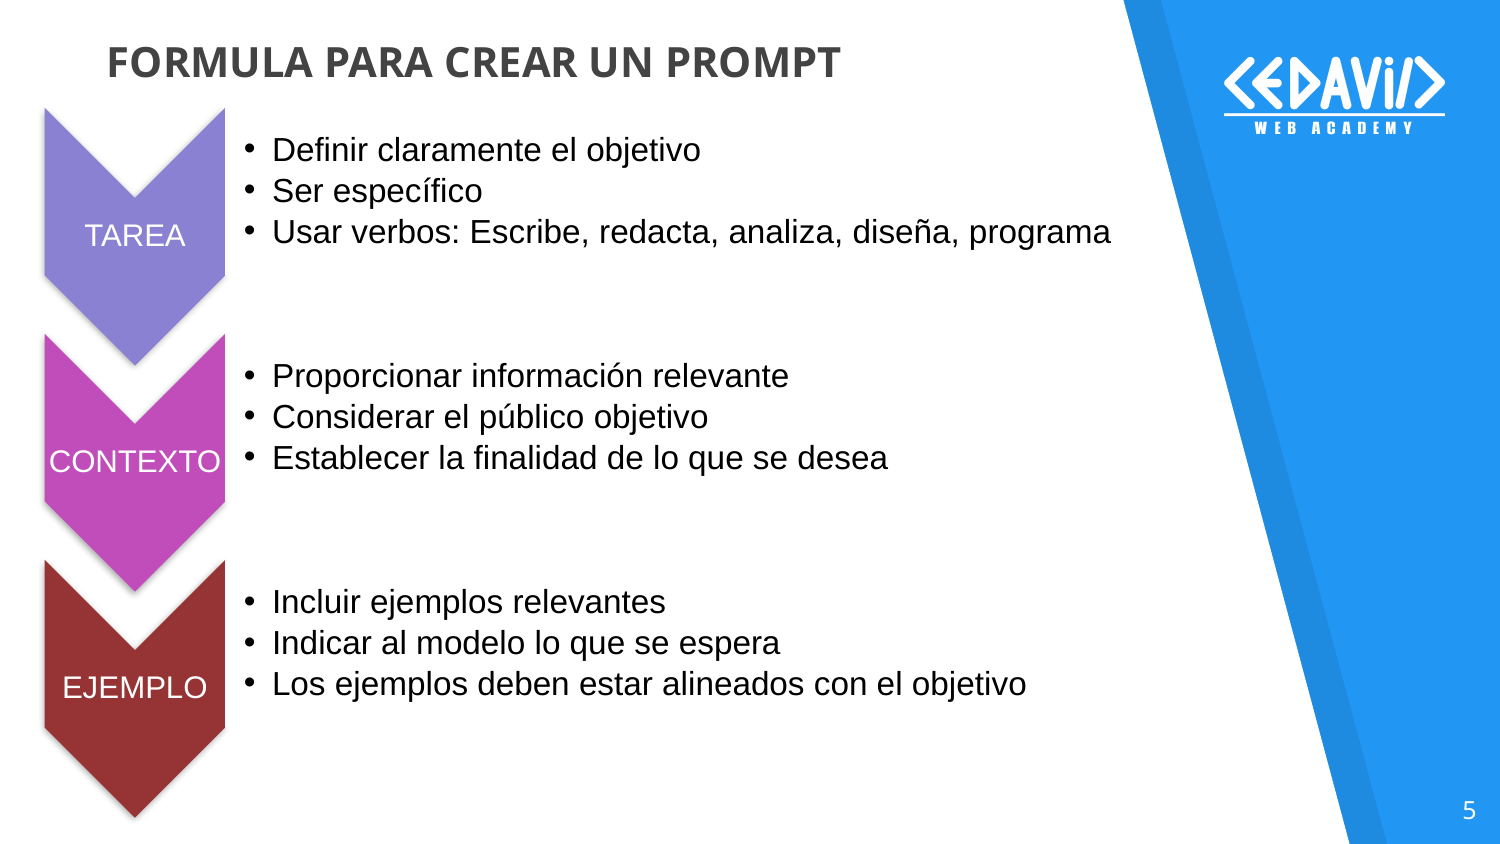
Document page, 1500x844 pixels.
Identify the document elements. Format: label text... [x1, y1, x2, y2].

picture [1224, 56, 1445, 142]
text_box FORMULA PARA CREAR UN PROMPT [91, 34, 1002, 102]
slide_number 5 [1401, 779, 1492, 844]
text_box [44, 107, 1154, 819]
text_box [1159, 387, 1292, 524]
